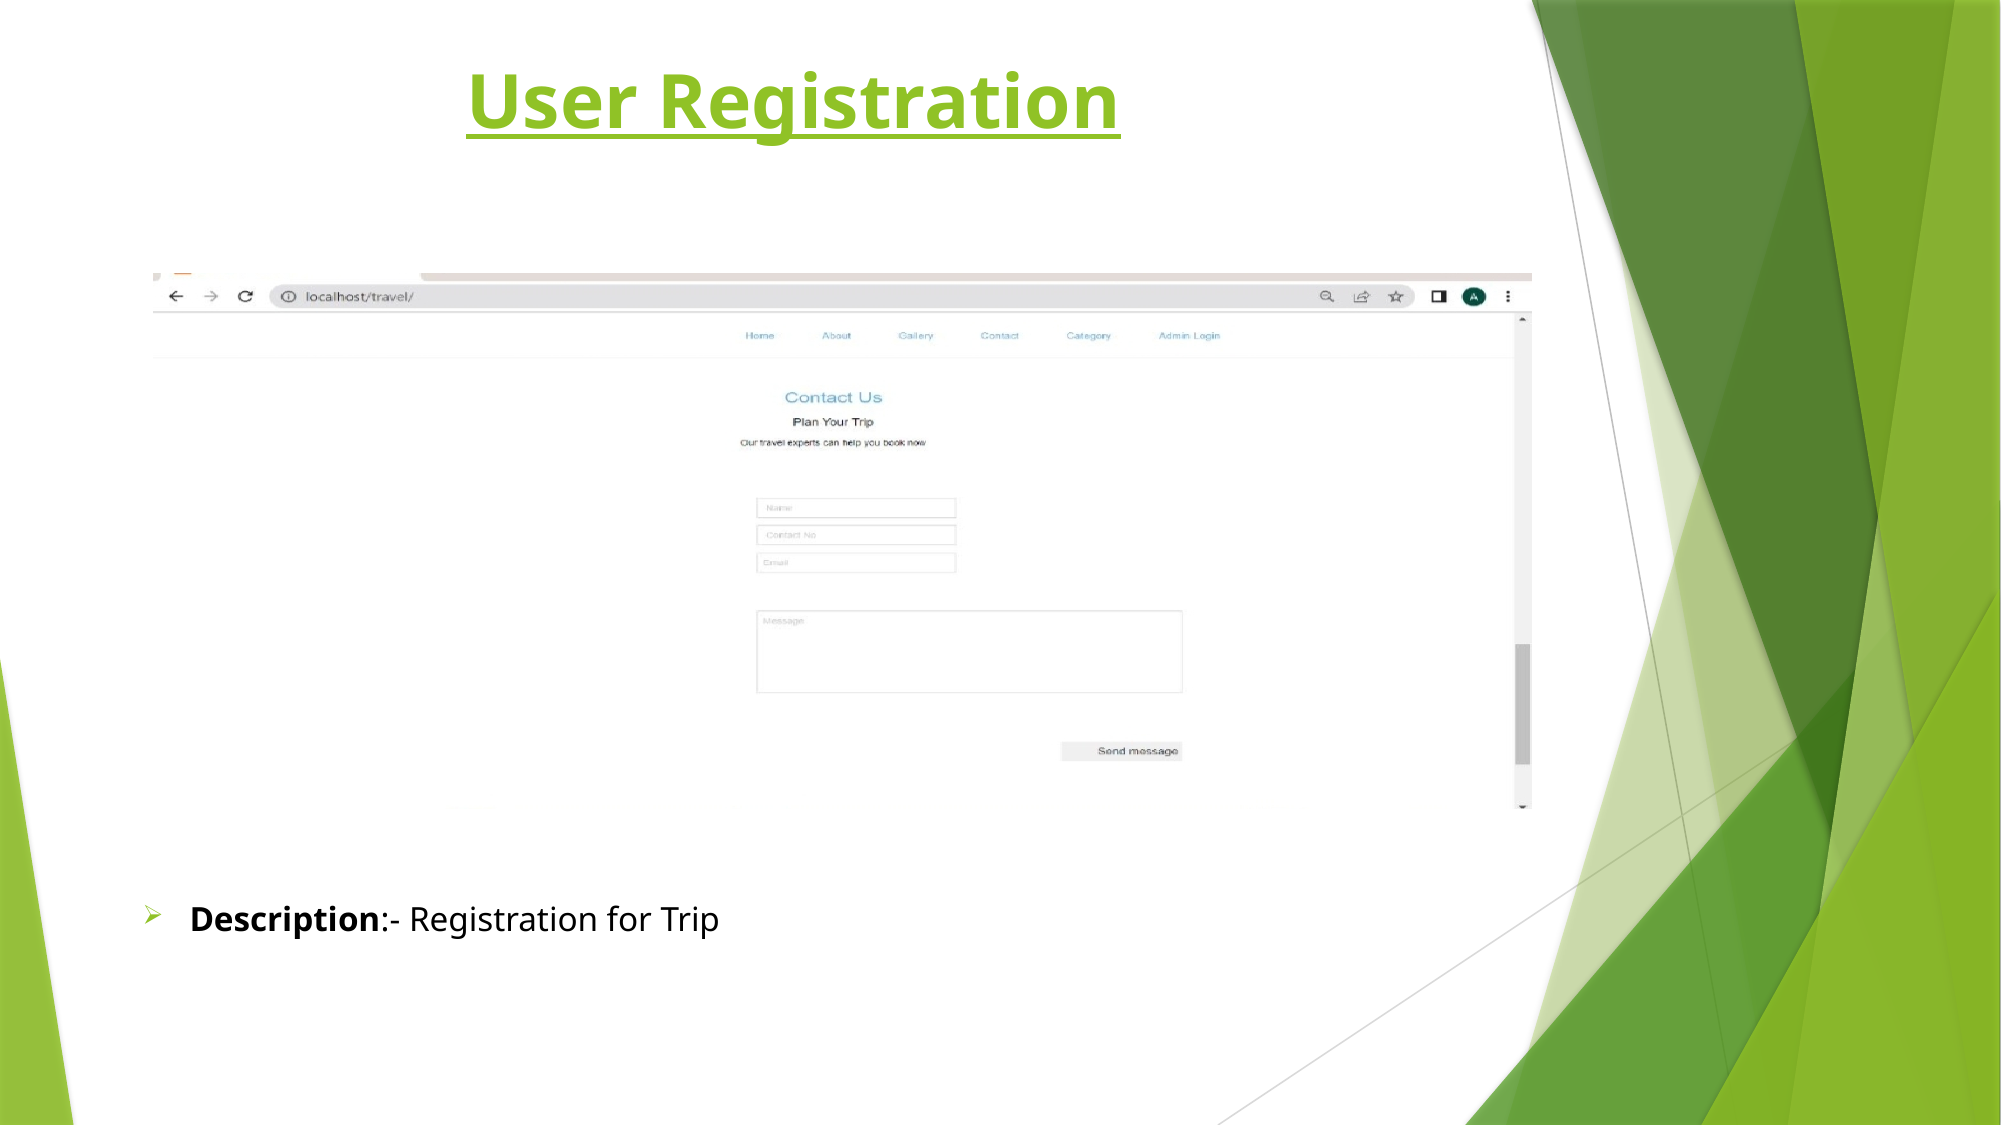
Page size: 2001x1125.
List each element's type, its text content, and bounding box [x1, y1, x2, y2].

title User Registration [88, 45, 1499, 232]
picture [153, 272, 1533, 809]
list Description:- Registration for Trip [52, 232, 1660, 1053]
